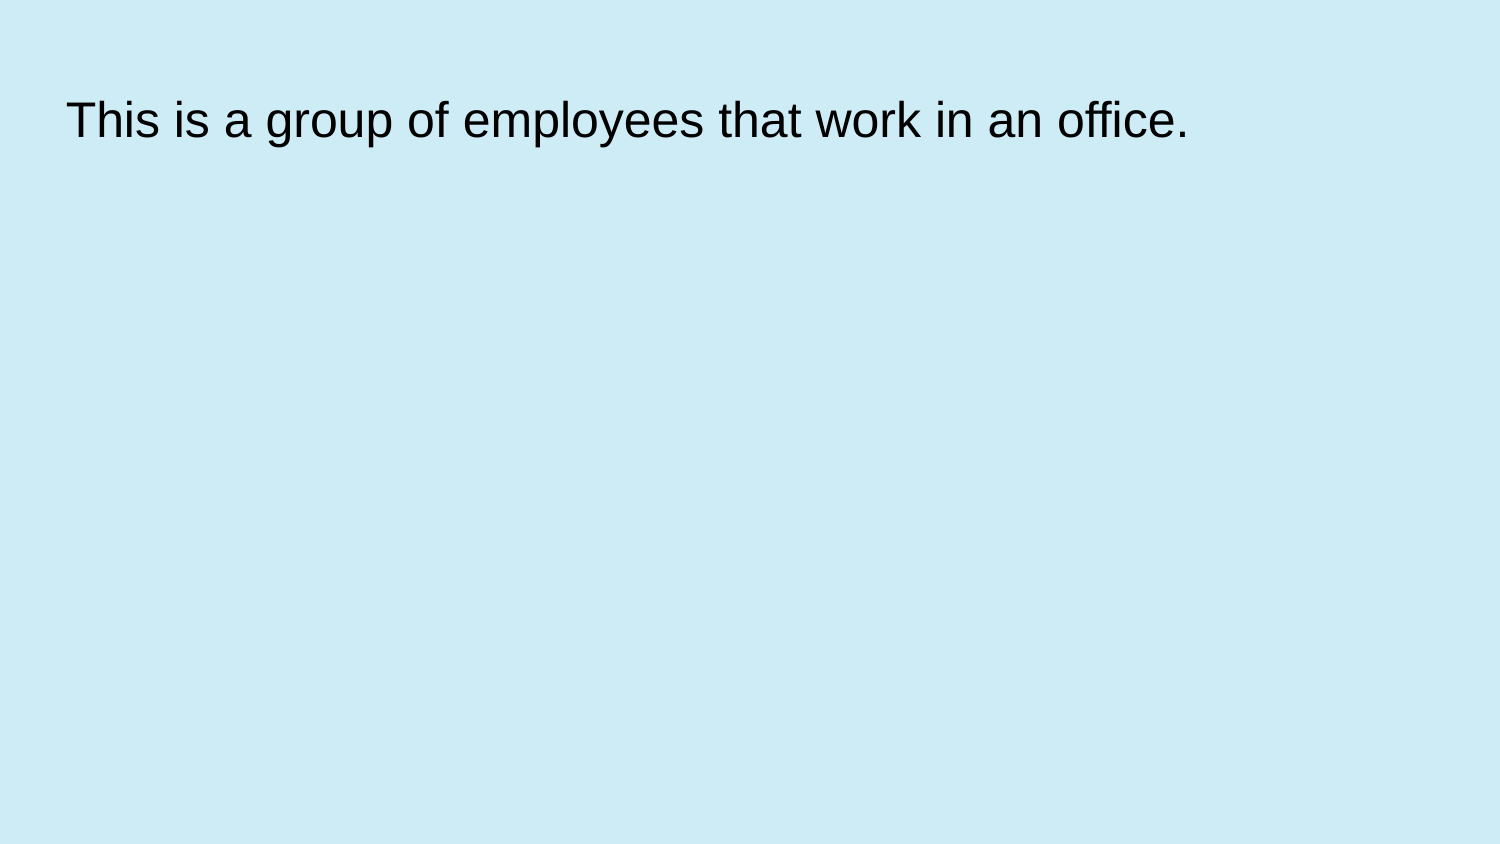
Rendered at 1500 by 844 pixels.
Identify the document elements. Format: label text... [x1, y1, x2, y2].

text_box This is a group of employees that work in an office. [51, 72, 1449, 781]
